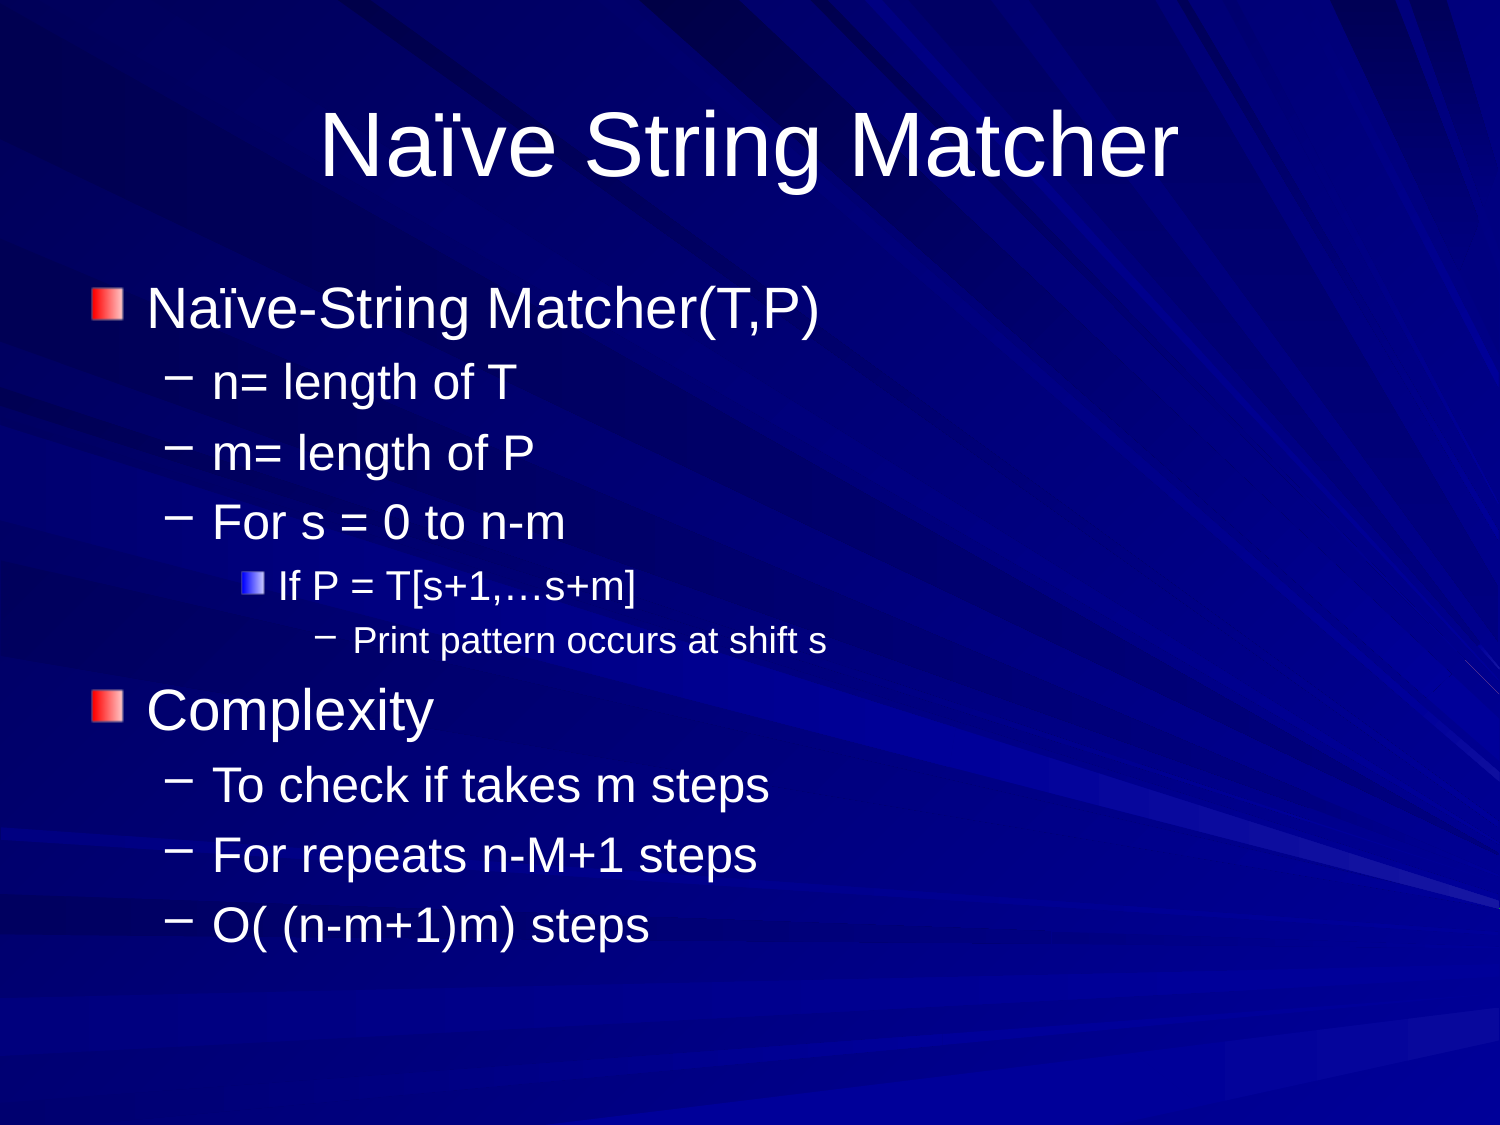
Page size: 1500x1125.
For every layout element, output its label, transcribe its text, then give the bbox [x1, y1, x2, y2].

picture [90, 688, 127, 726]
title Naïve String Matcher [74, 45, 1426, 234]
list Naïve-String Matcher(T,P) n= length of T m= length of P For s = 0 to n-m If P = T[s+1,…s+m] Print pattern occurs at shift s Complexity To check if takes m steps For repeats n-M+1 steps O( (n-m+1)m) steps [74, 262, 1426, 1006]
picture [240, 570, 267, 597]
picture [90, 286, 127, 324]
